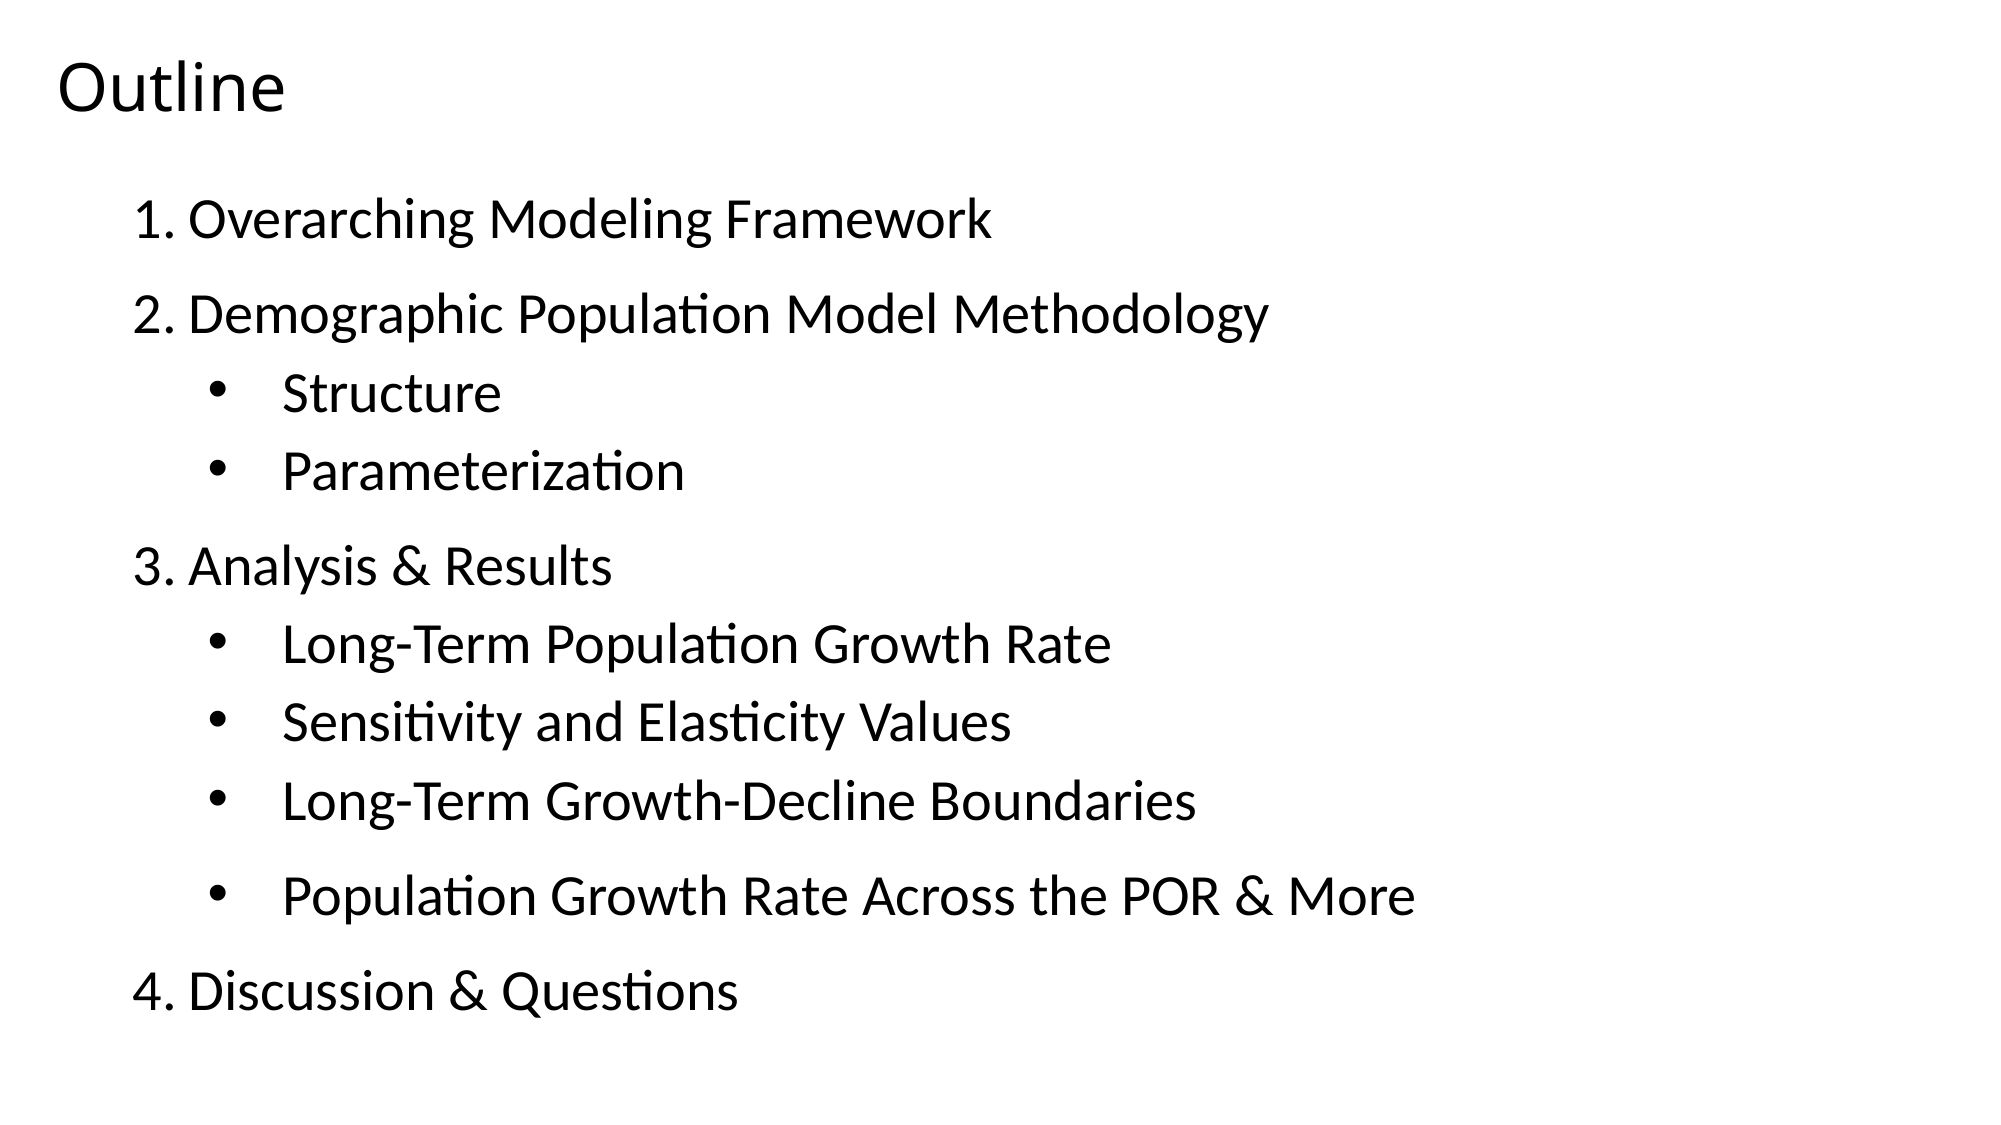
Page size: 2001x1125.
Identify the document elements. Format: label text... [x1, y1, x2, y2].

text_box Overarching Modeling Framework Demographic Population Model Methodology Structure Parameterization Analysis & Results Long-Term Population Growth Rate Sensitivity and Elasticity Values Long-Term Growth-Decline Boundaries Population Growth Rate Across the POR & More Discussion & Questions [117, 173, 1872, 1030]
text_box Outline [41, 36, 1953, 132]
